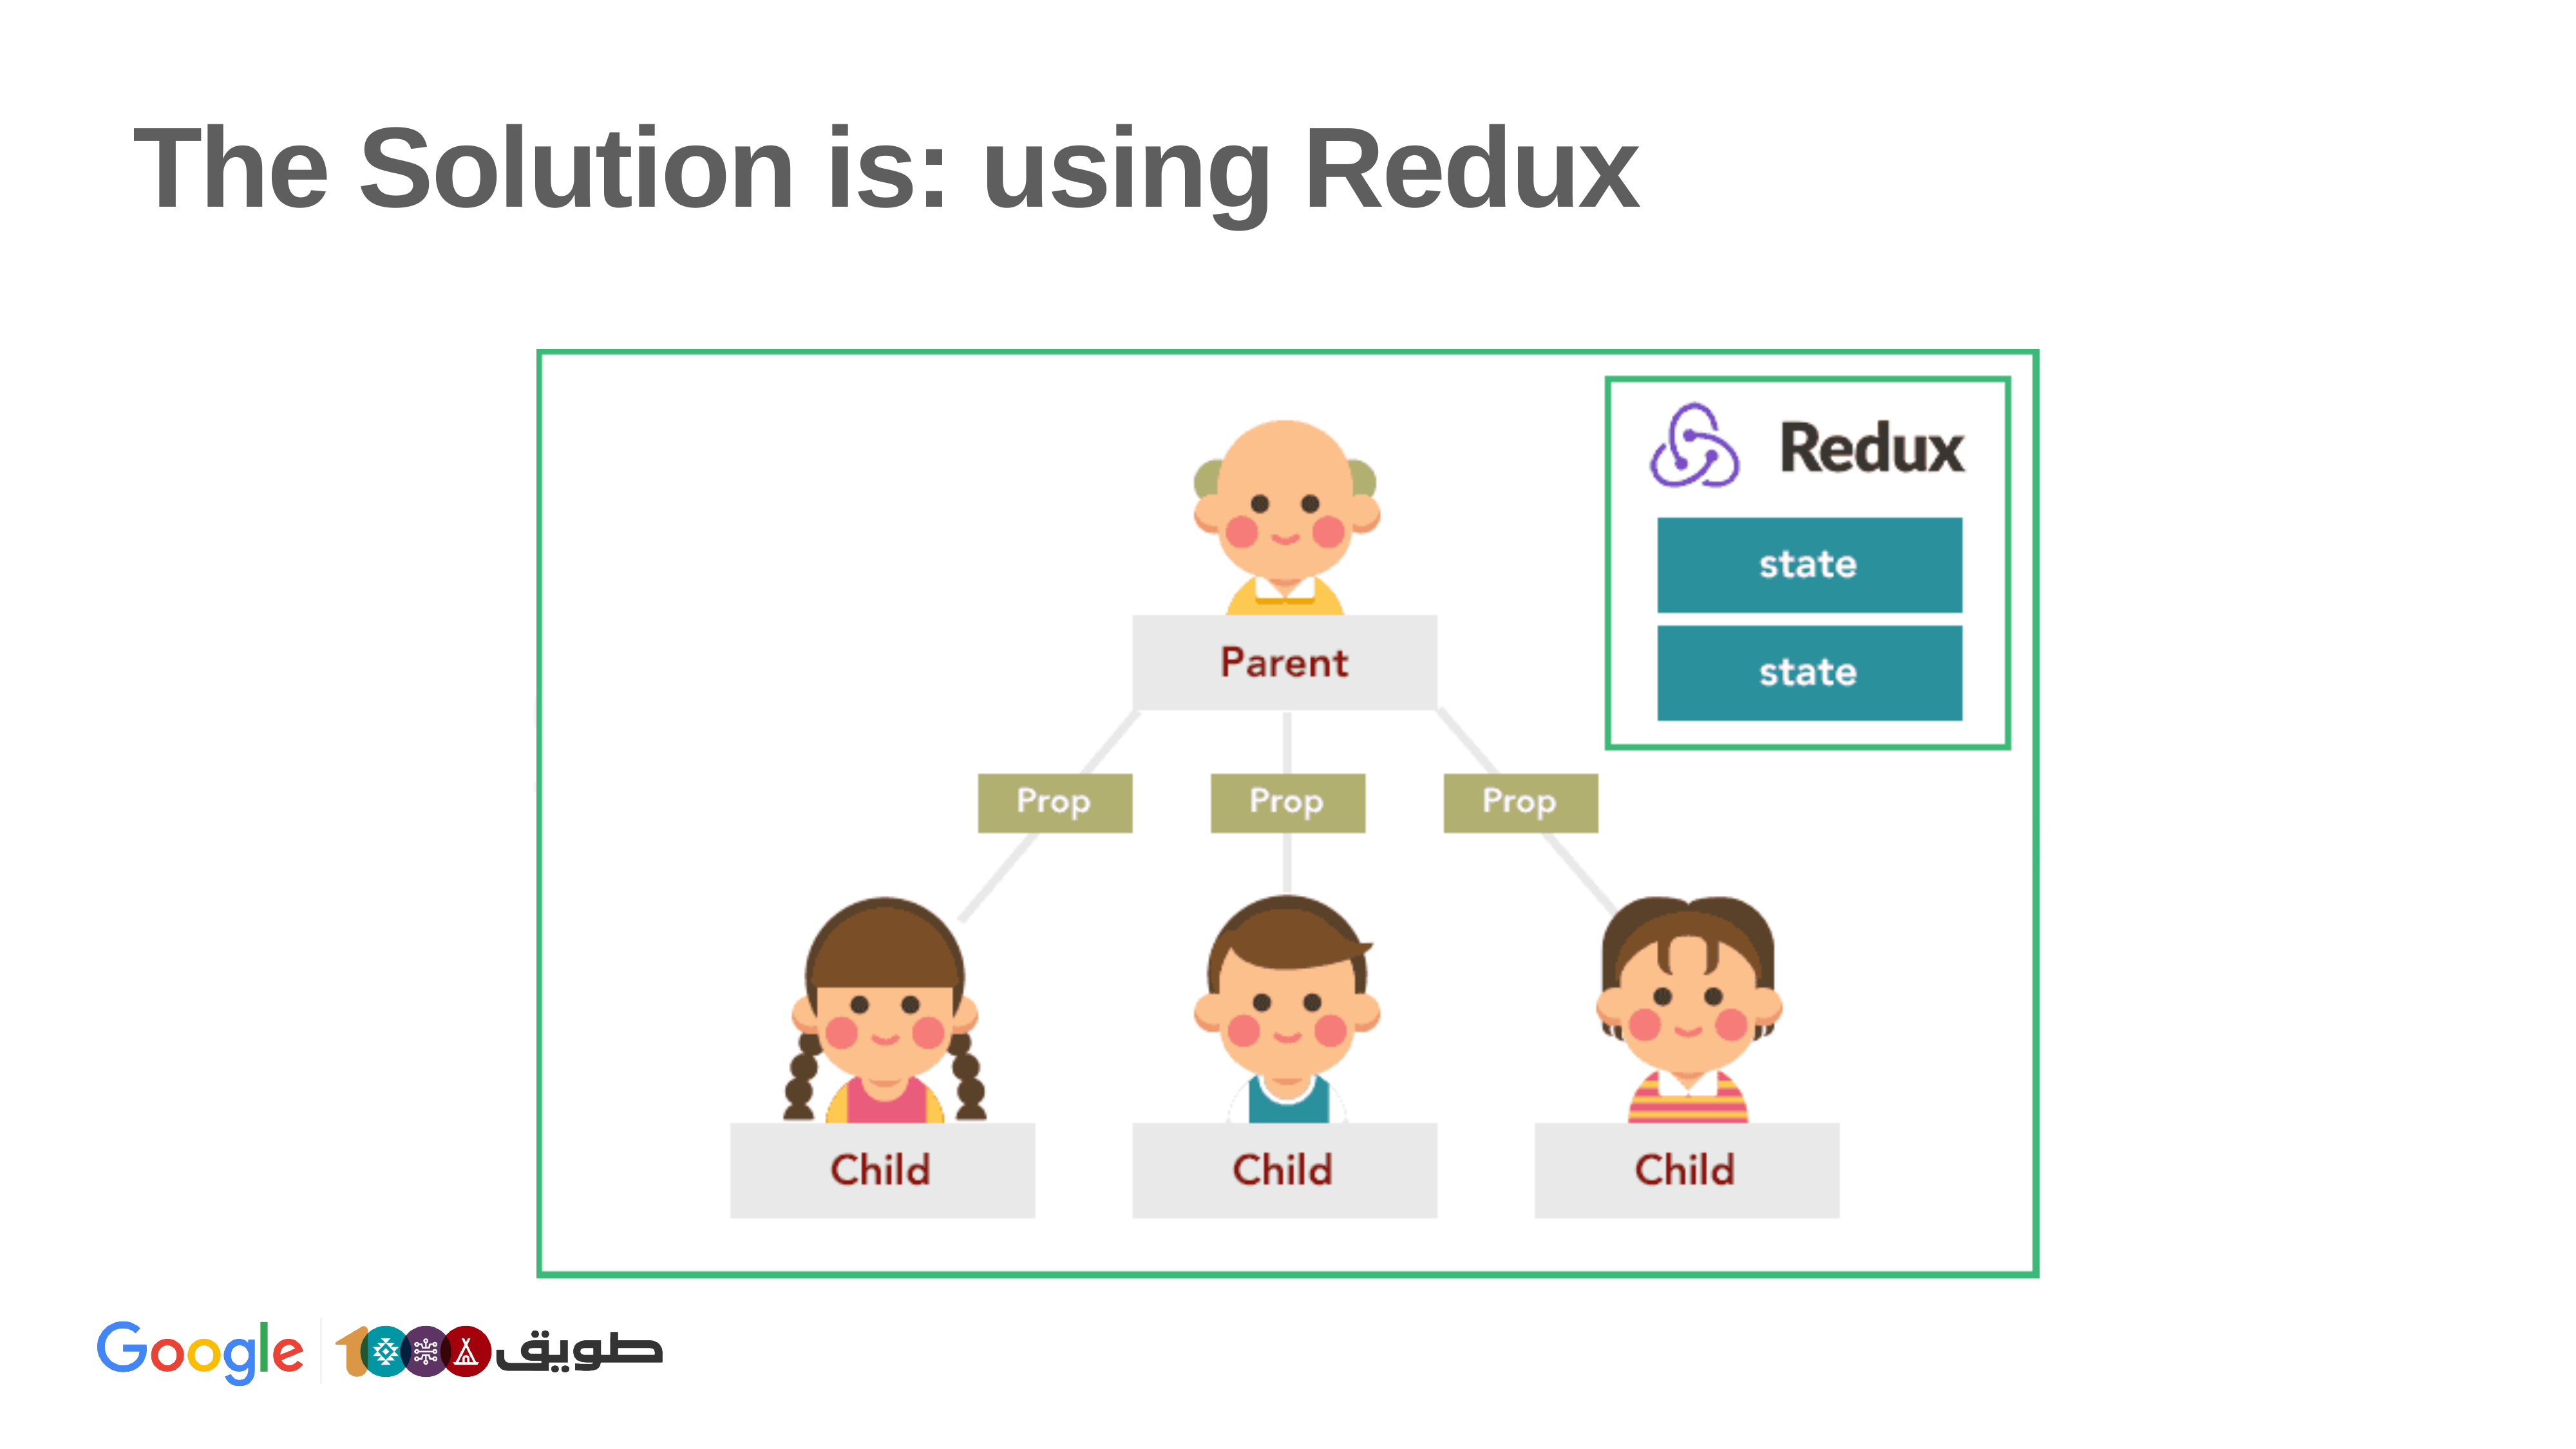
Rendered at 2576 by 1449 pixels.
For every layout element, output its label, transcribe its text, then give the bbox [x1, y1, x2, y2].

title The Solution is: using Redux [127, 113, 1739, 266]
picture [53, 147, 2441, 1449]
